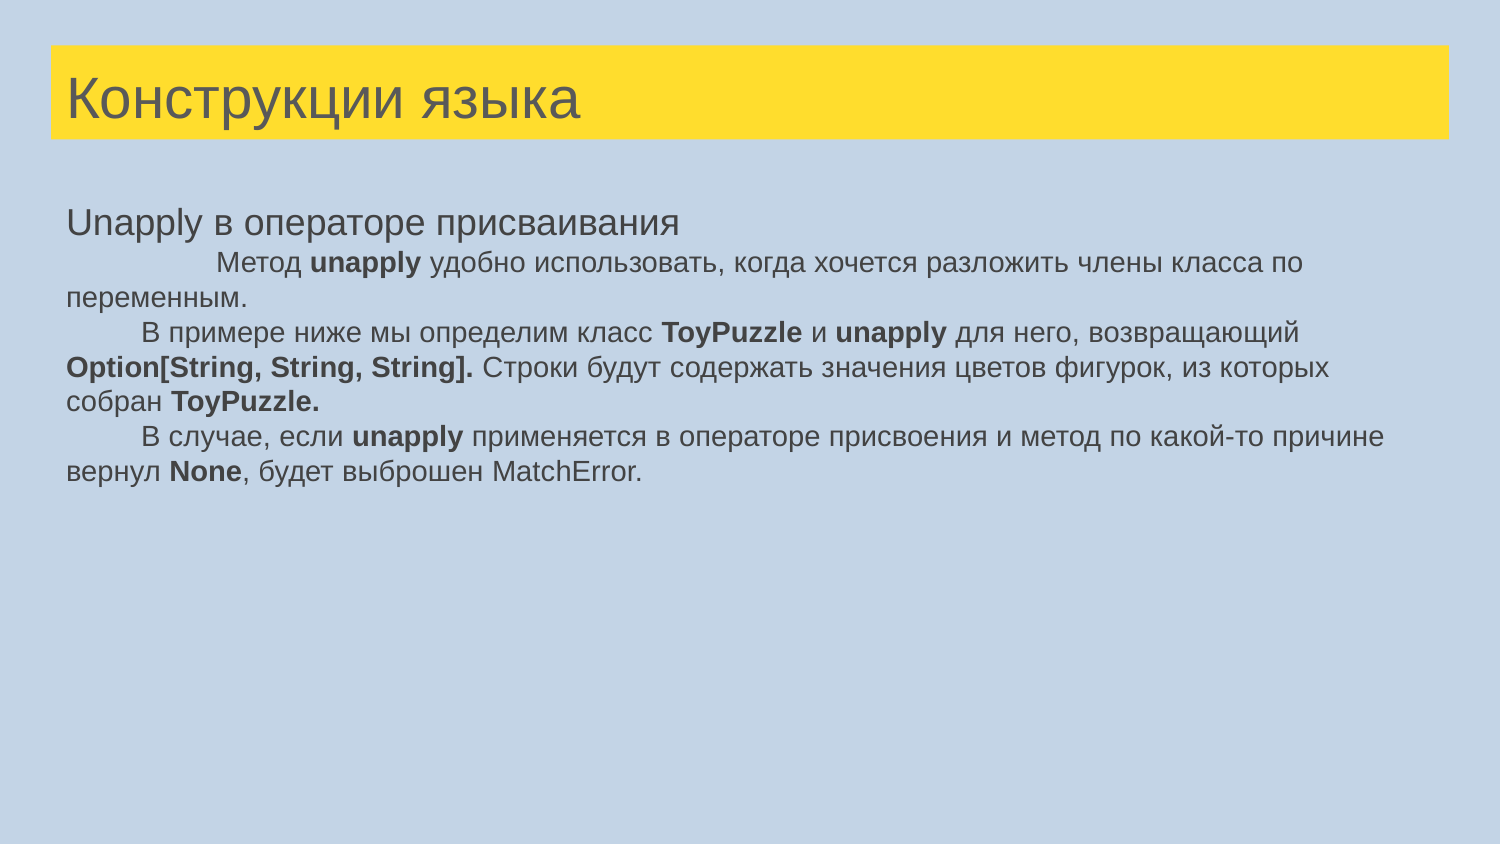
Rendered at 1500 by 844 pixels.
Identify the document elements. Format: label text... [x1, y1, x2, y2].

title Конструкции языка [51, 45, 1449, 140]
text_box Unapply в операторе присваивания Метод unapply удобно использовать, когда хочется разложить члены класса по переменным. В примере ниже мы определим класс ToyPuzzle и unapply для него, возвращающий Option[String, String, String]. Строки будут содержать значения цветов фигурок, из которых собран ToyPuzzle. В случае, если unapply применяется в операторе присвоения и метод по какой-то причине вернул None, будет выброшен MatchError. [51, 182, 1449, 807]
